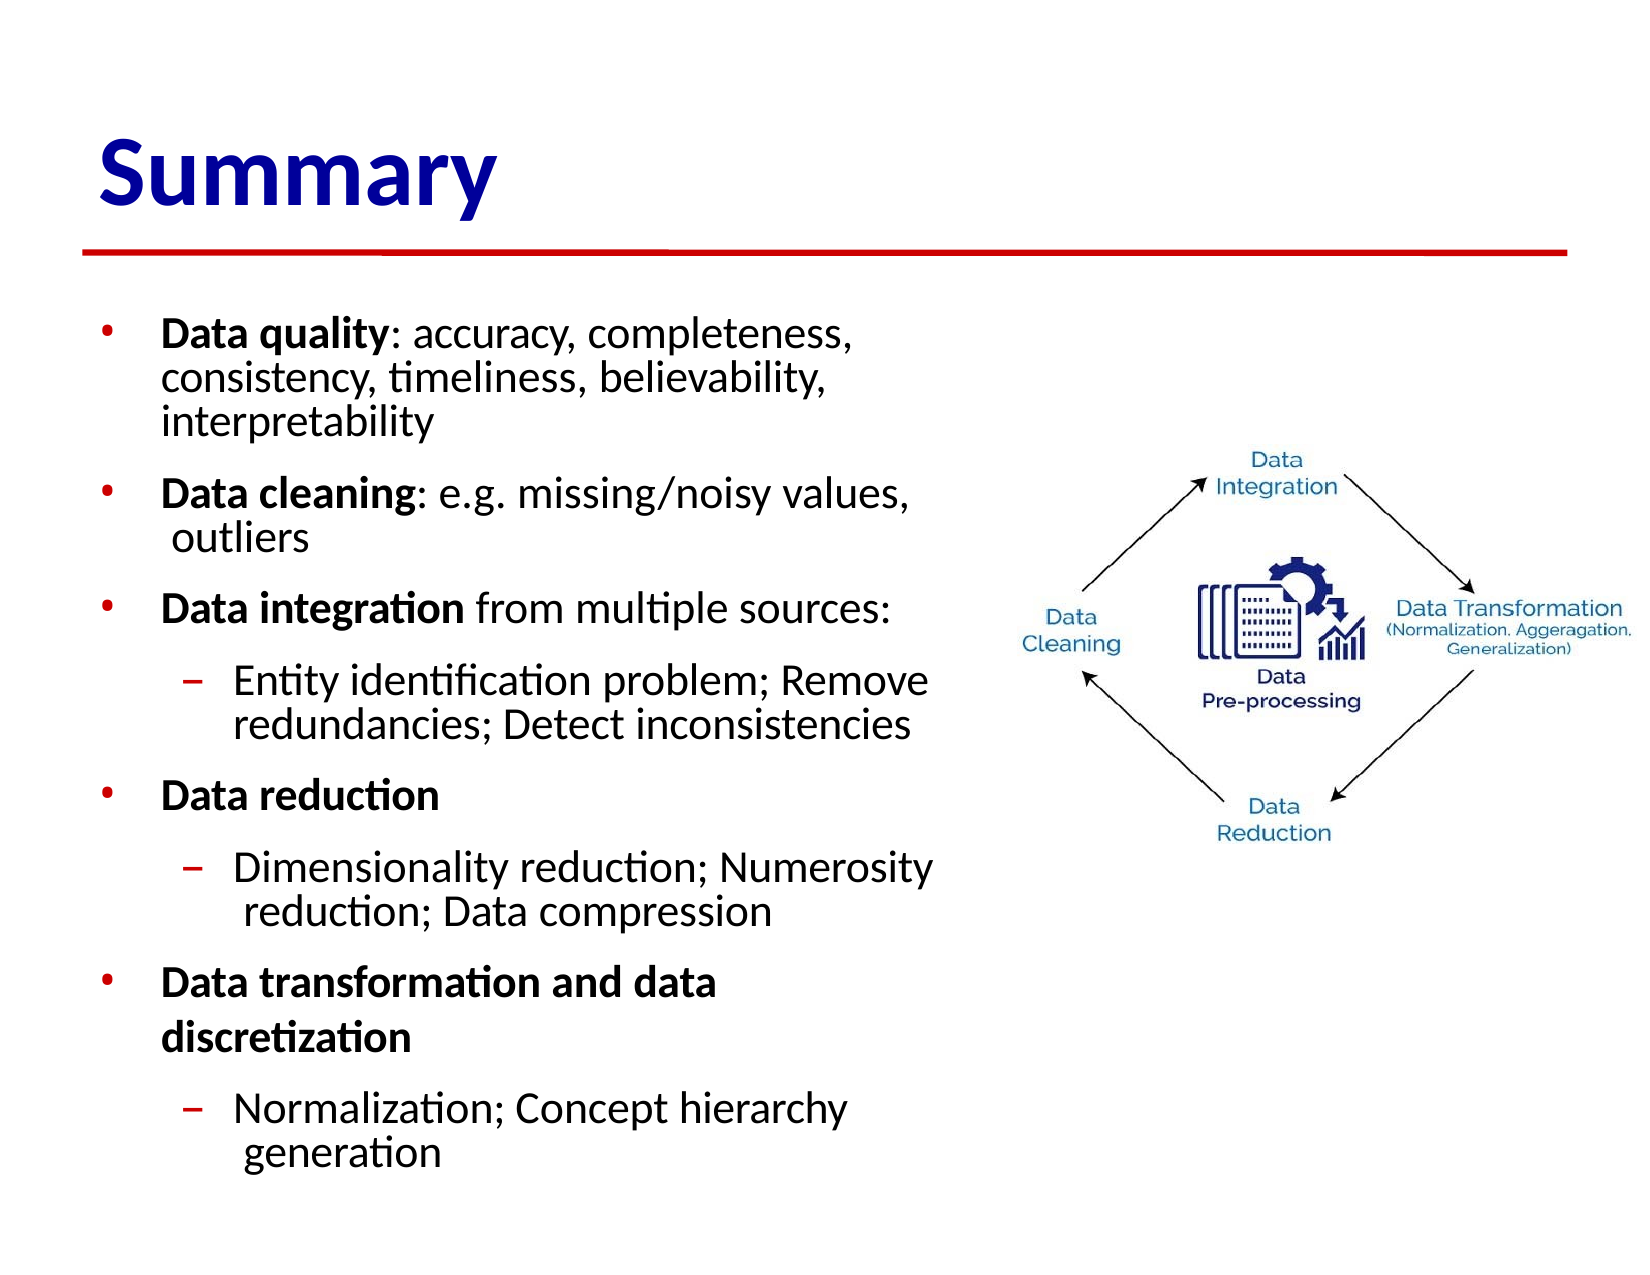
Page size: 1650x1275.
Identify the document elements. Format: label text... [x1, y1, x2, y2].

text_box Data quality: accuracy, completeness, consistency, timeliness, believability, interpretability Data cleaning: e.g. missing/noisy values, outliers Data integration from multiple sources: Entity identification problem; Remove redundancies; Detect inconsistencies Data reduction Dimensionality reduction; Numerosity reduction; Data compression Data transformation and data discretization Normalization; Concept hierarchy generation [96, 300, 993, 1177]
picture [1017, 444, 1637, 844]
title Summary [96, 102, 501, 300]
